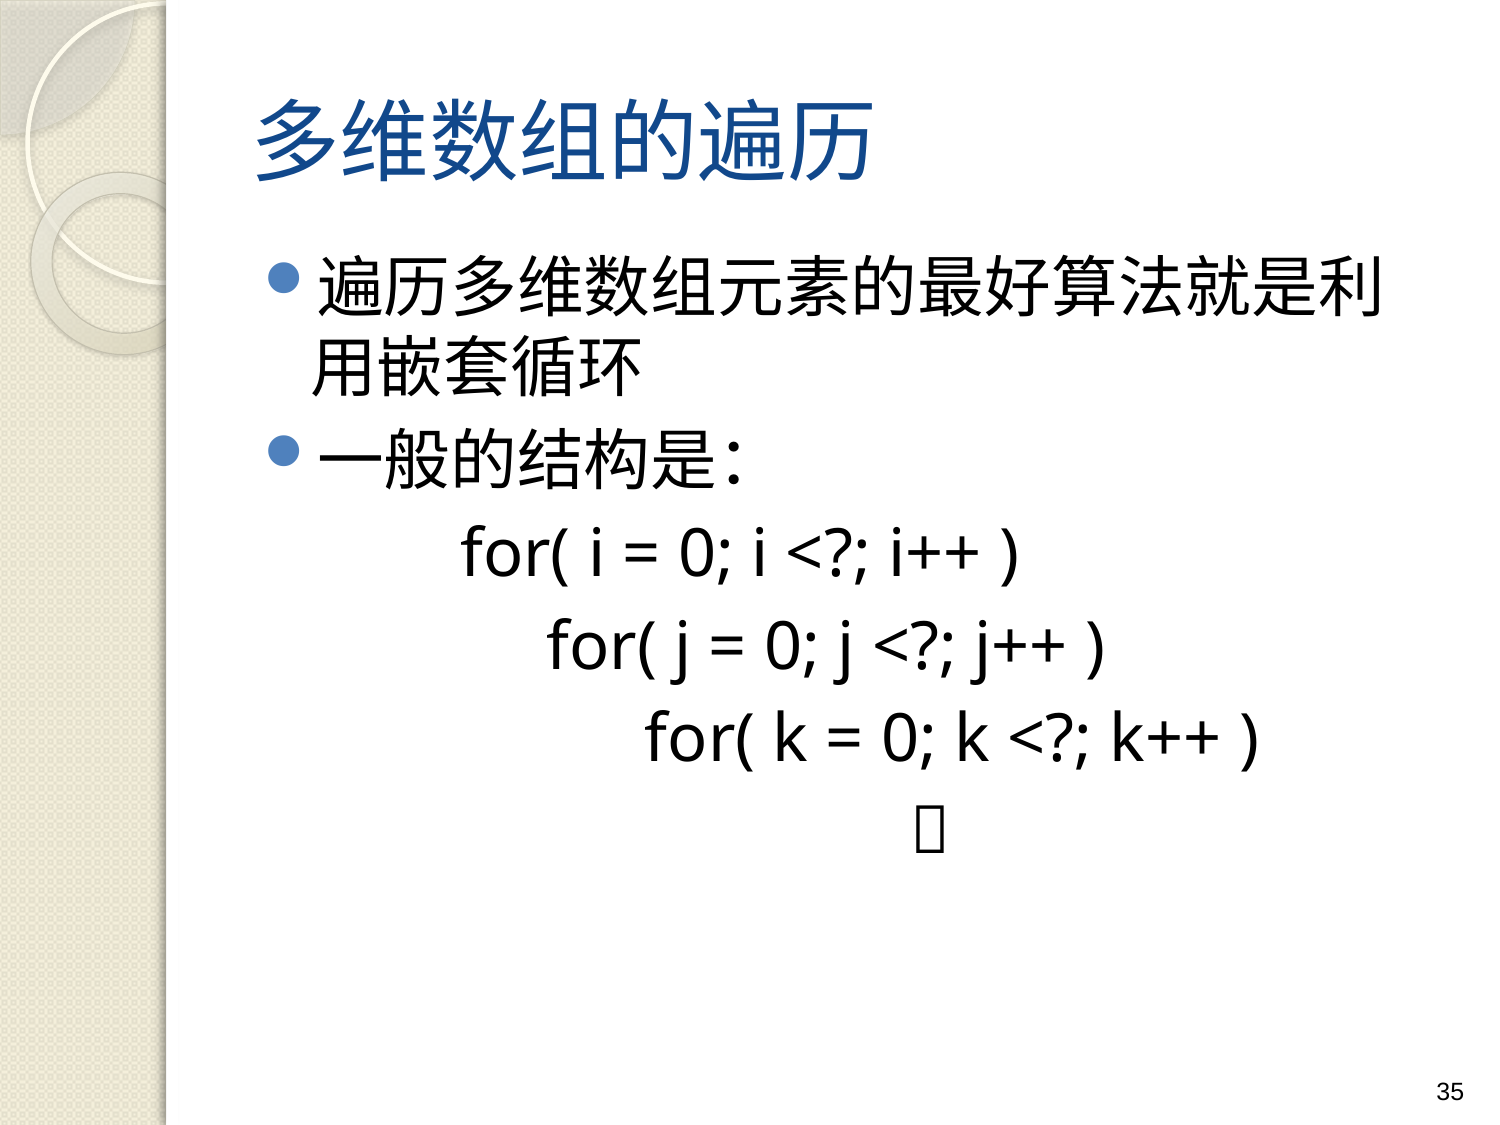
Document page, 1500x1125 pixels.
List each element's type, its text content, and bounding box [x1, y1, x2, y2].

list 遍历多维数组元素的最好算法就是利用嵌套循环 一般的结构是： for( i = 0; i <?; i++ ) for( j = 0; j <?; j++ ) for( k = 0; k <?; k++ )  [235, 237, 1466, 1025]
slide_number 35 [1413, 1034, 1488, 1113]
title 多维数组的遍历 [235, 45, 1466, 233]
